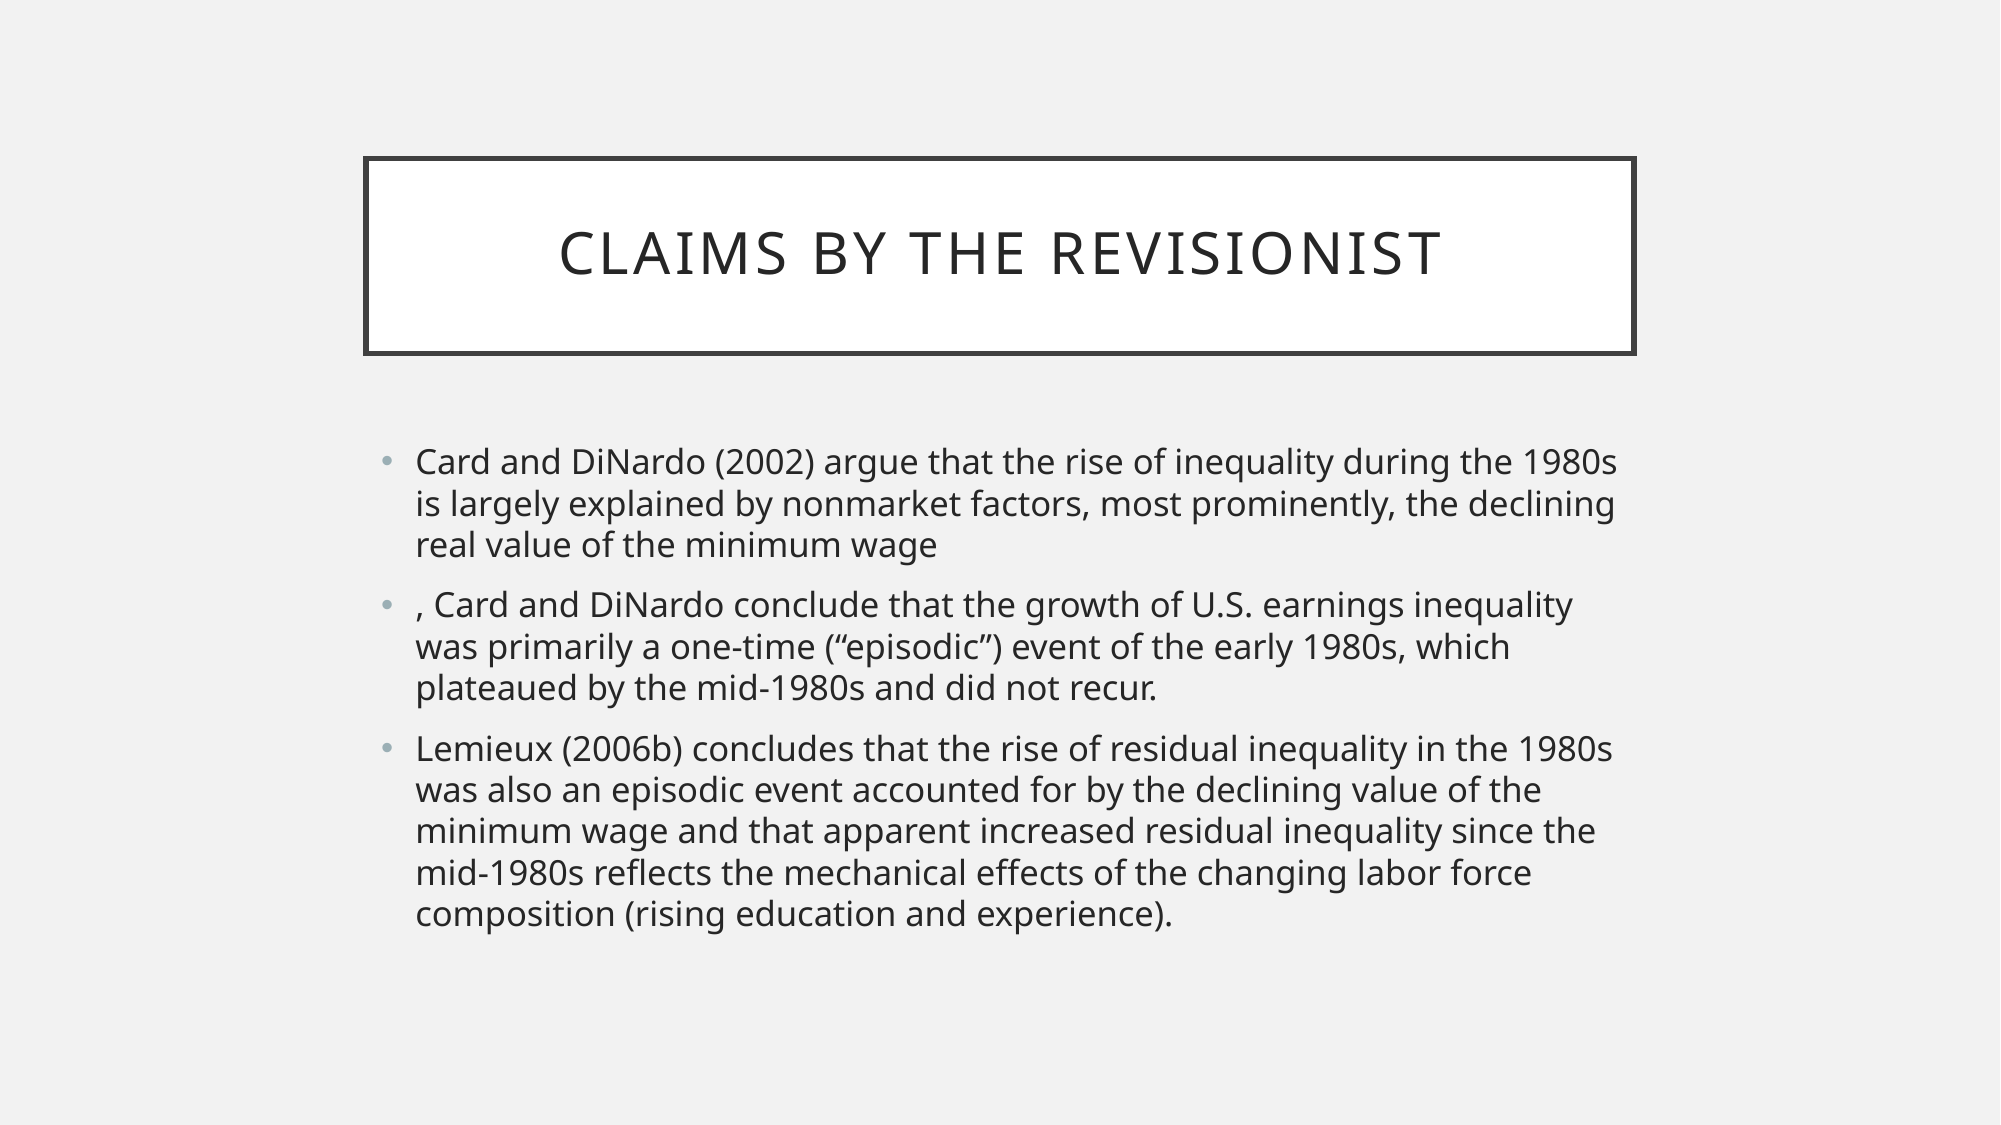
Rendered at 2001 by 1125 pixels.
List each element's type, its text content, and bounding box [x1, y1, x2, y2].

list Card and DiNardo (2002) argue that the rise of inequality during the 1980s is largely explained by nonmarket factors, most prominently, the declining real value of the minimum wage , Card and DiNardo conclude that the growth of U.S. earnings inequality was primarily a one-time (“episodic”) event of the early 1980s, which plateaued by the mid-1980s and did not recur. Lemieux (2006b) concludes that the rise of residual inequality in the 1980s was also an episodic event accounted for by the declining value of the minimum wage and that apparent increased residual inequality since the mid-1980s reflects the mechanical effects of the changing labor force composition (rising education and experience). [366, 432, 1634, 942]
title Claims by the revisionist [363, 156, 1637, 356]
